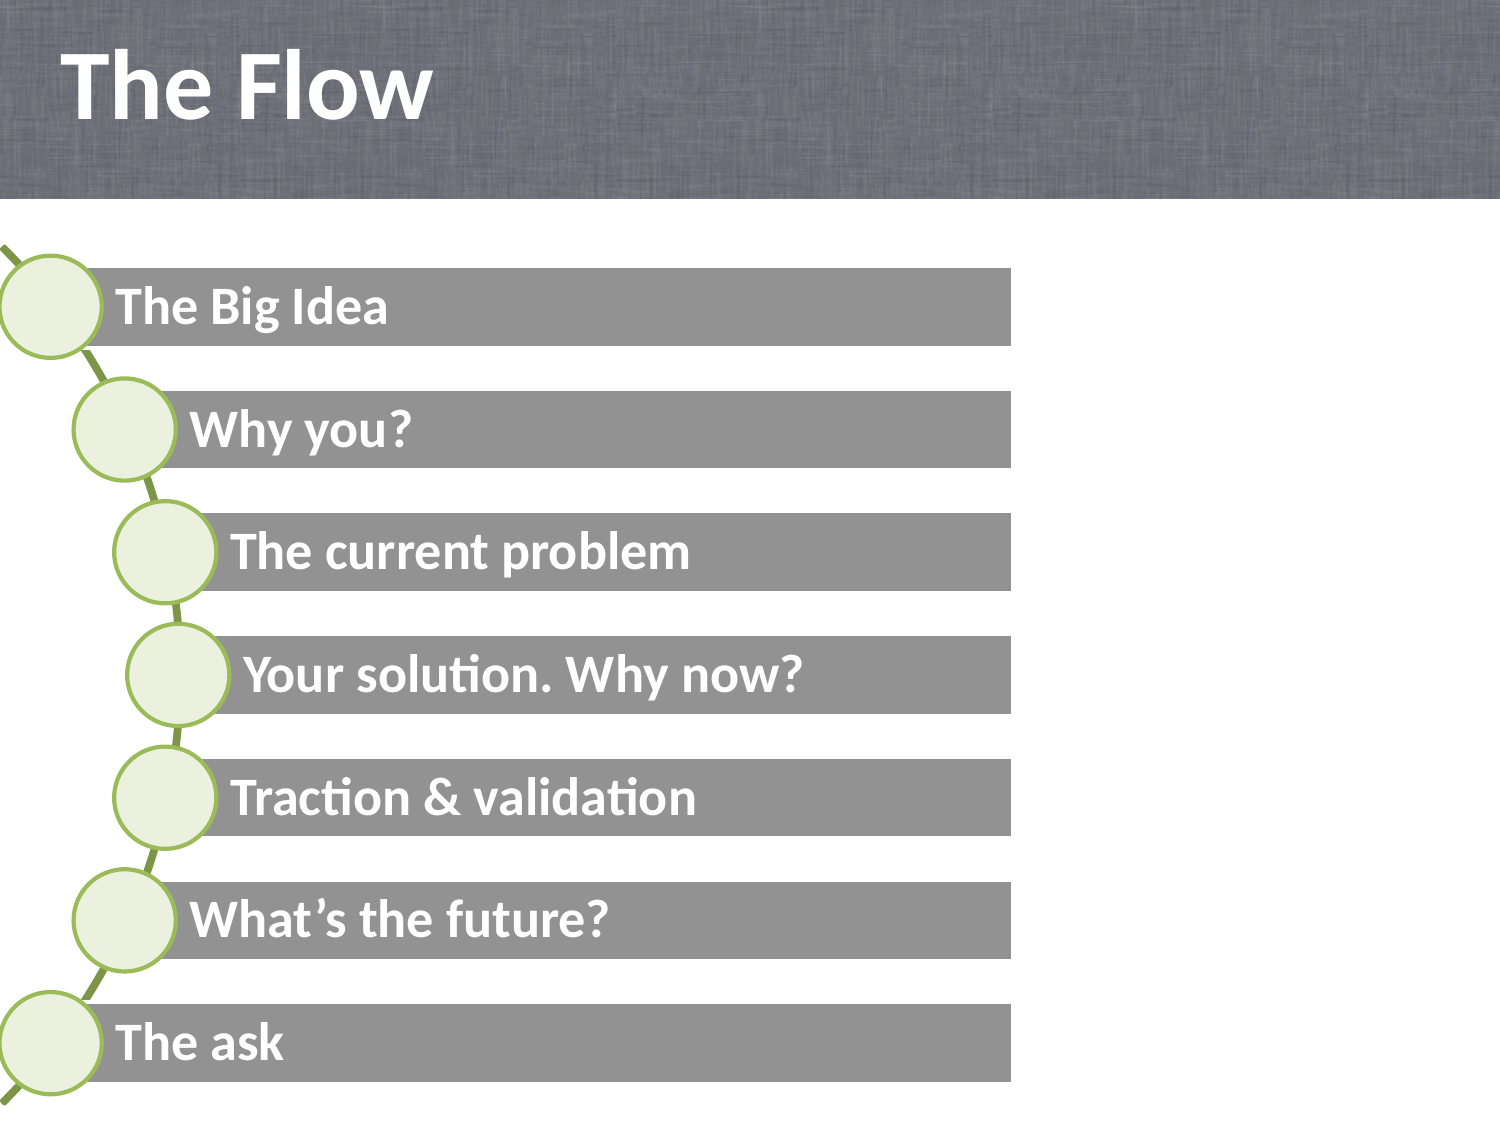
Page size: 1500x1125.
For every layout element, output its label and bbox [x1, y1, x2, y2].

text_box [0, 224, 1026, 1125]
picture [0, 0, 1500, 199]
